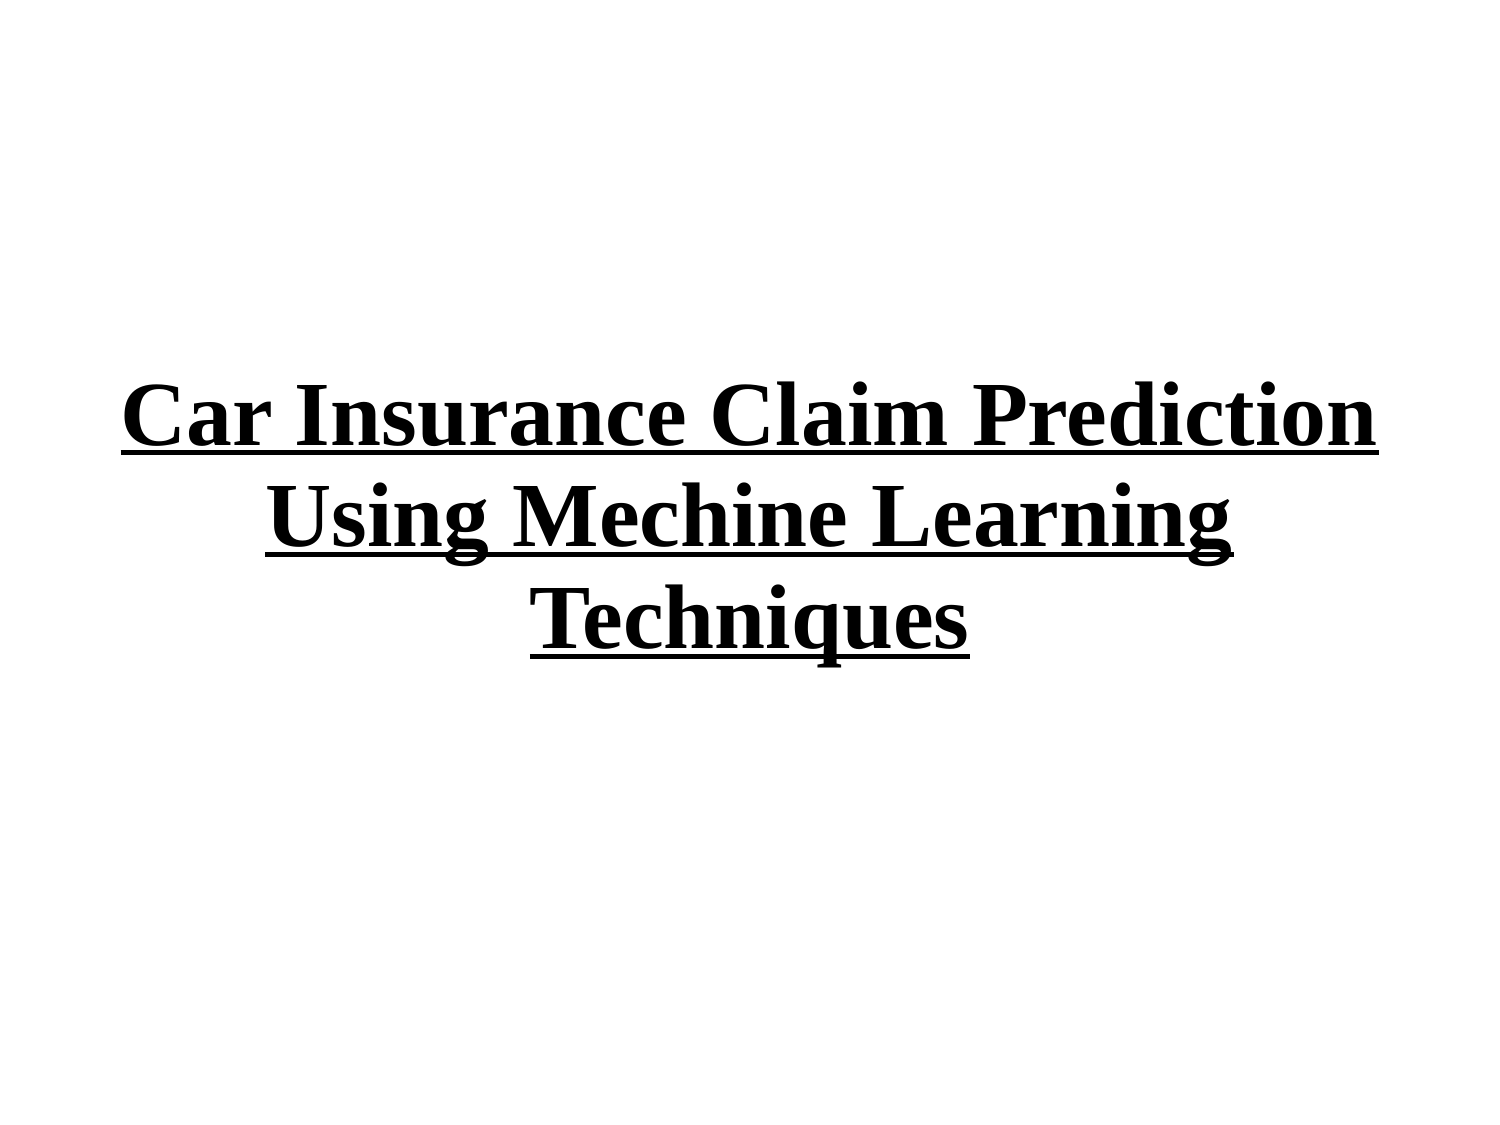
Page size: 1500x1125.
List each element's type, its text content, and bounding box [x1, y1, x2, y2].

title Car Insurance Claim Prediction Using Mechine Learning Techniques [75, 45, 1425, 987]
